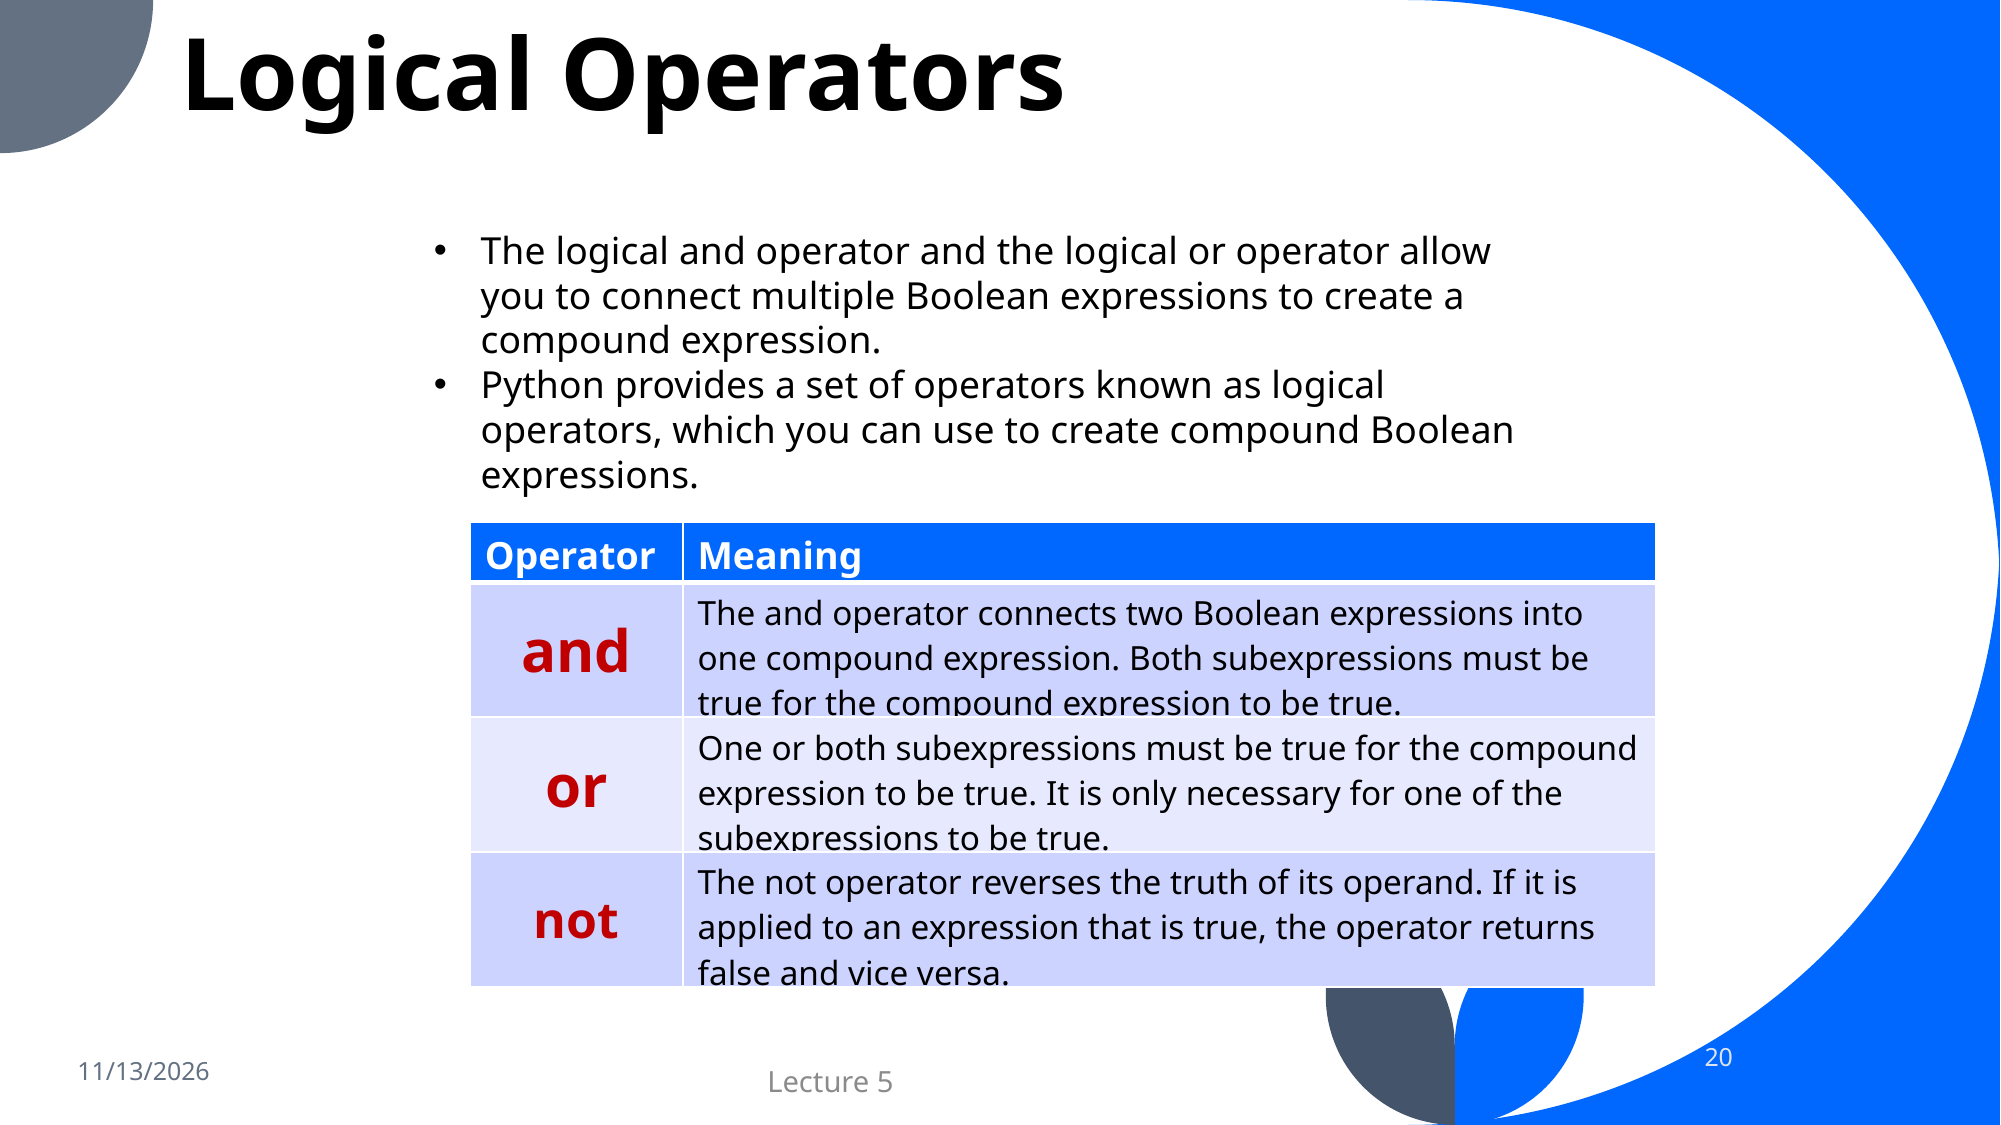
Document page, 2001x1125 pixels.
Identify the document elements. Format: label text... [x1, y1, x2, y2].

table_cell or [471, 718, 682, 851]
title Logical Operators [165, 0, 1770, 140]
table_header Operator [471, 523, 682, 580]
table_cell The not operator reverses the truth of its operand. If it is applied to an expression that is true, the operator returns false and vice versa. [684, 853, 1655, 986]
table_cell not [471, 853, 682, 986]
table_cell The and operator connects two Boolean expressions into one compound expression. Both subexpressions must be true for the compound expression to be true. [684, 585, 1655, 716]
table_header Meaning [684, 523, 1655, 580]
table_cell One or both subexpressions must be true for the compound expression to be true. It is only necessary for one of the subexpressions to be true. [684, 718, 1655, 851]
footer Lecture 5 [605, 1050, 1056, 1111]
text_box The logical and operator and the logical or operator allow you to connect multiple Boolean expressions to create a compound expression. Python provides a set of operators known as logical operators, which you can use to create compound Boolean expressions. [418, 219, 1581, 504]
table_cell and [471, 585, 682, 716]
slide_number 20 [1677, 1028, 1749, 1089]
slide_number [62, 1042, 513, 1103]
